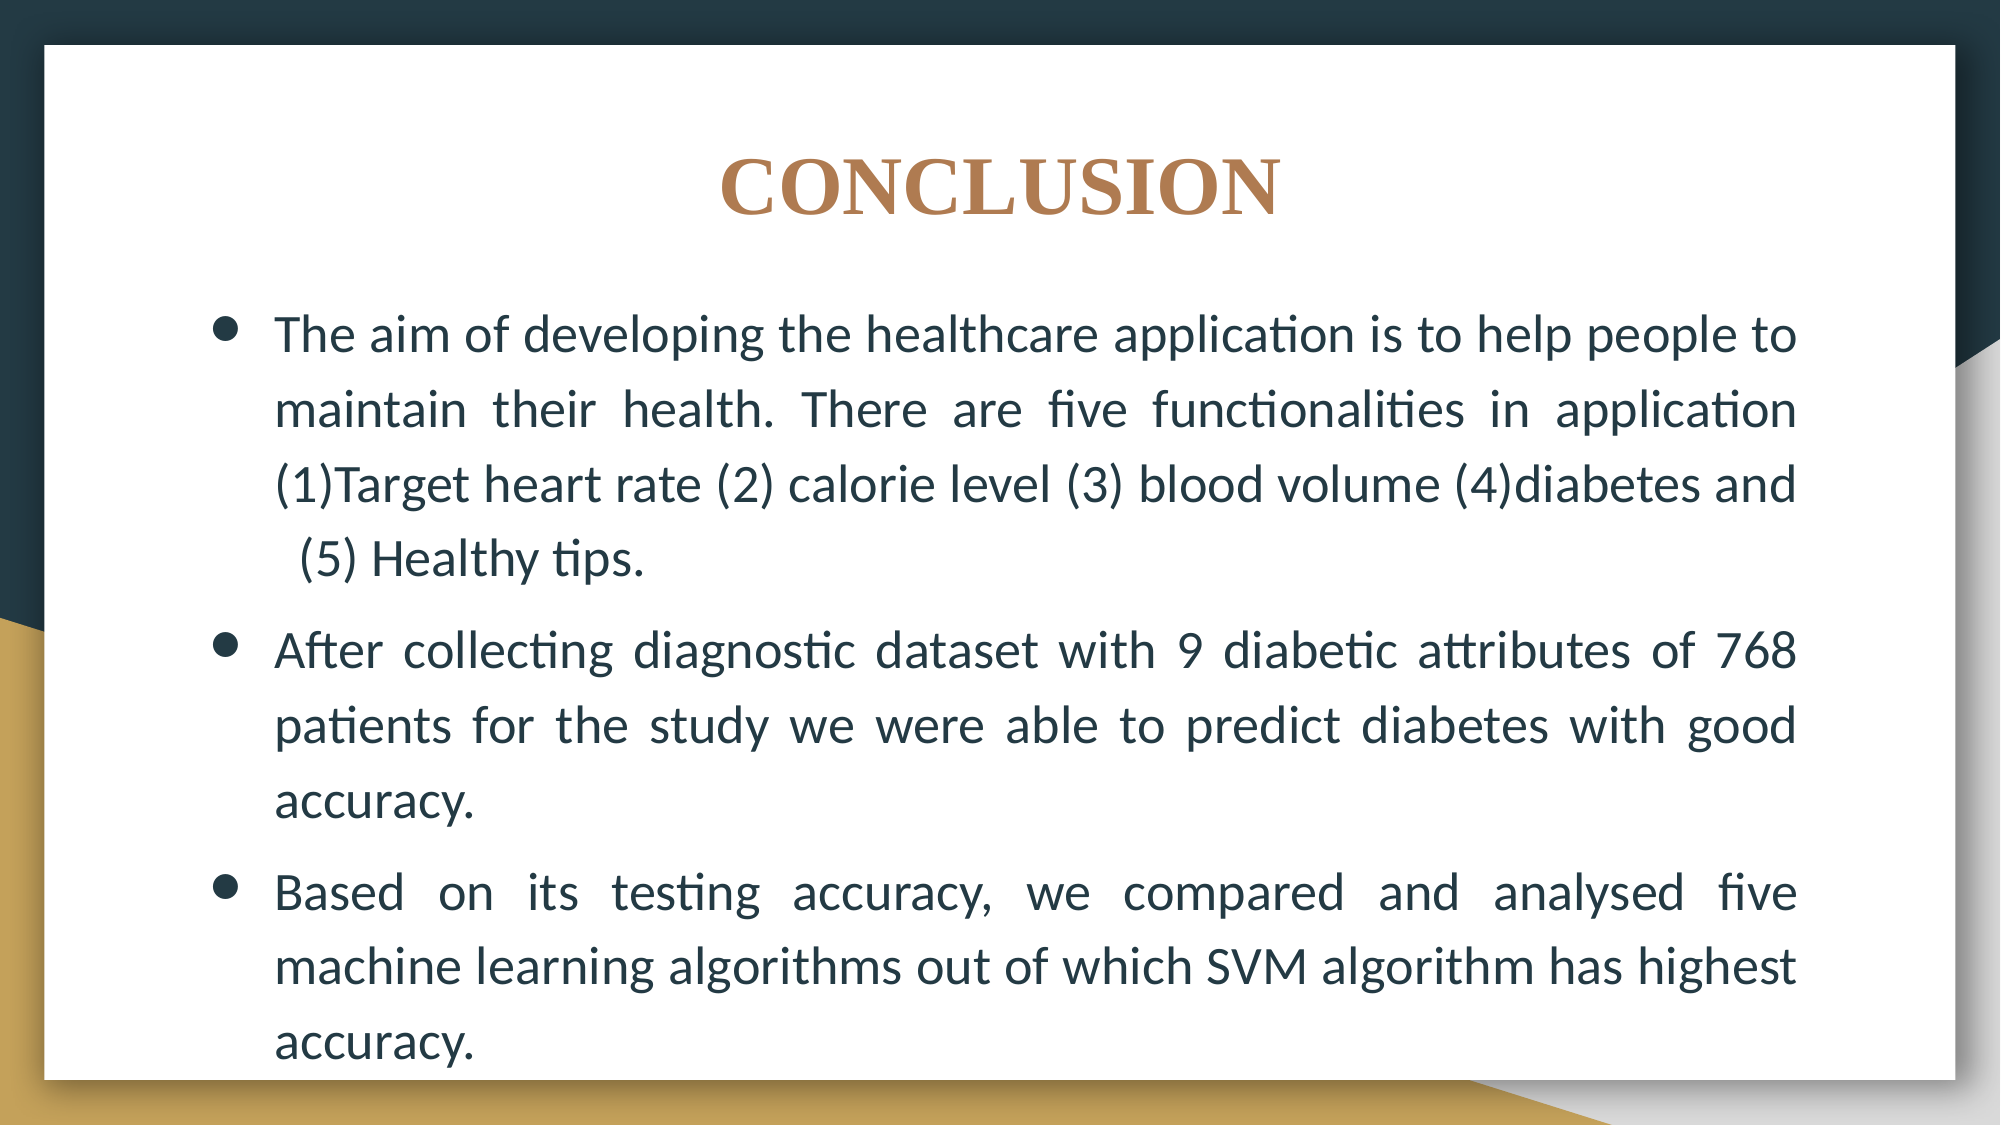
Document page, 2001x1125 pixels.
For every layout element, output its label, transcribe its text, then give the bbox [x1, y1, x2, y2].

list The aim of developing the healthcare application is to help people to maintain their health. There are five functionalities in application (1)Target heart rate (2) calorie level (3) blood volume (4)diabetes and (5) Healthy tips. After collecting diagnostic dataset with 9 diabetic attributes of 768 patients for the study we were able to predict diabetes with good accuracy. Based on its testing accuracy, we compared and analysed five machine learning algorithms out of which SVM algorithm has highest accuracy. [179, 268, 1821, 1071]
title CONCLUSION [179, 111, 1821, 268]
